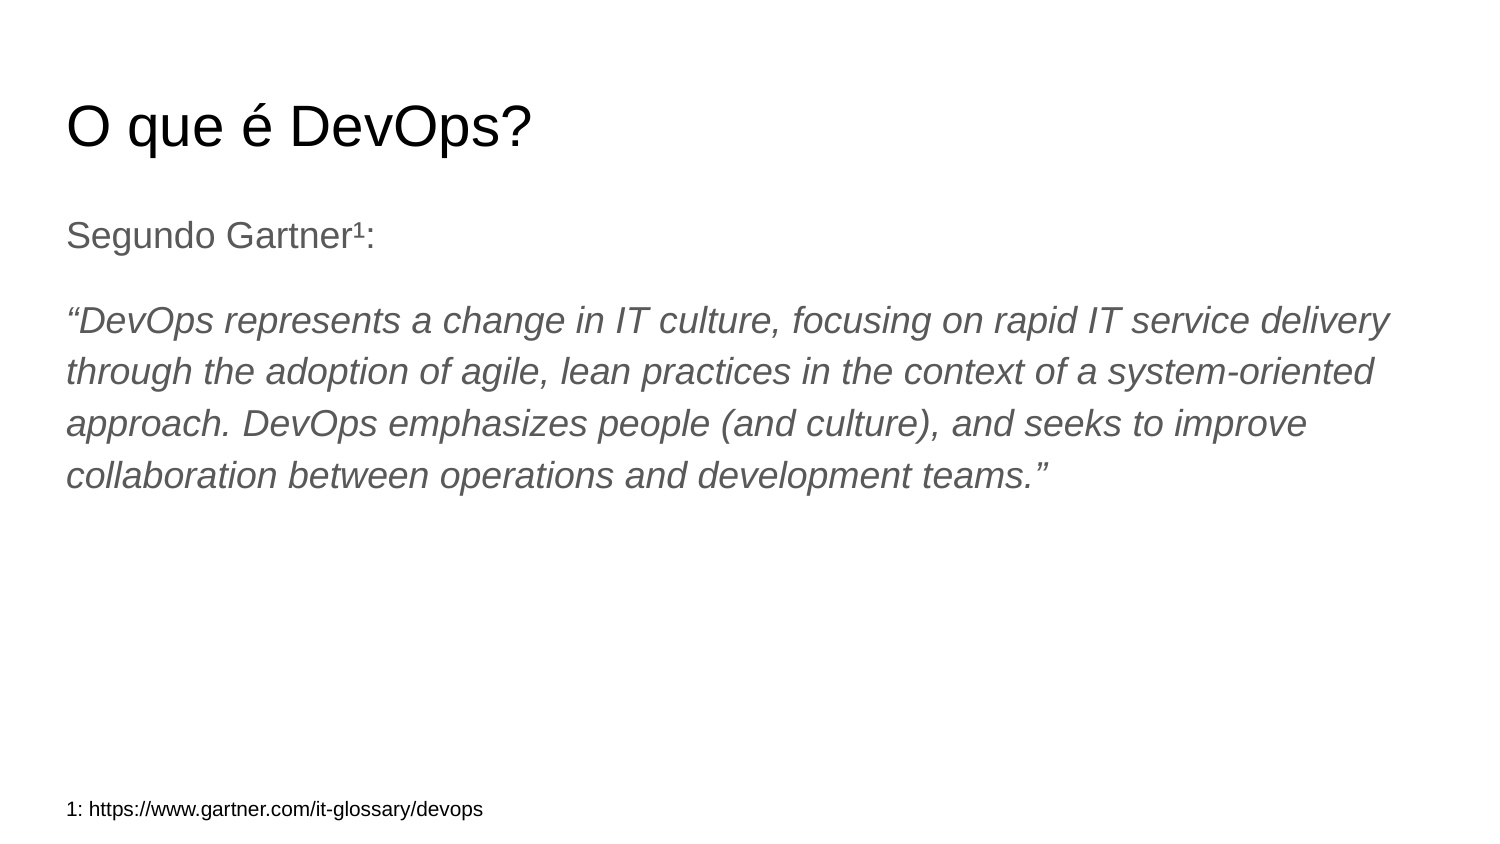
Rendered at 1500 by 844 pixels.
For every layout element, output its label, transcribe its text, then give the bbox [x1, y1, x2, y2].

list Segundo Gartner¹: “DevOps represents a change in IT culture, focusing on rapid IT service delivery through the adoption of agile, lean practices in the context of a system-oriented approach. DevOps emphasizes people (and culture), and seeks to improve collaboration between operations and development teams.” [51, 189, 1449, 750]
title O que é DevOps? [51, 72, 1449, 167]
text_box 1: https://www.gartner.com/it-glossary/devops [51, 780, 647, 844]
